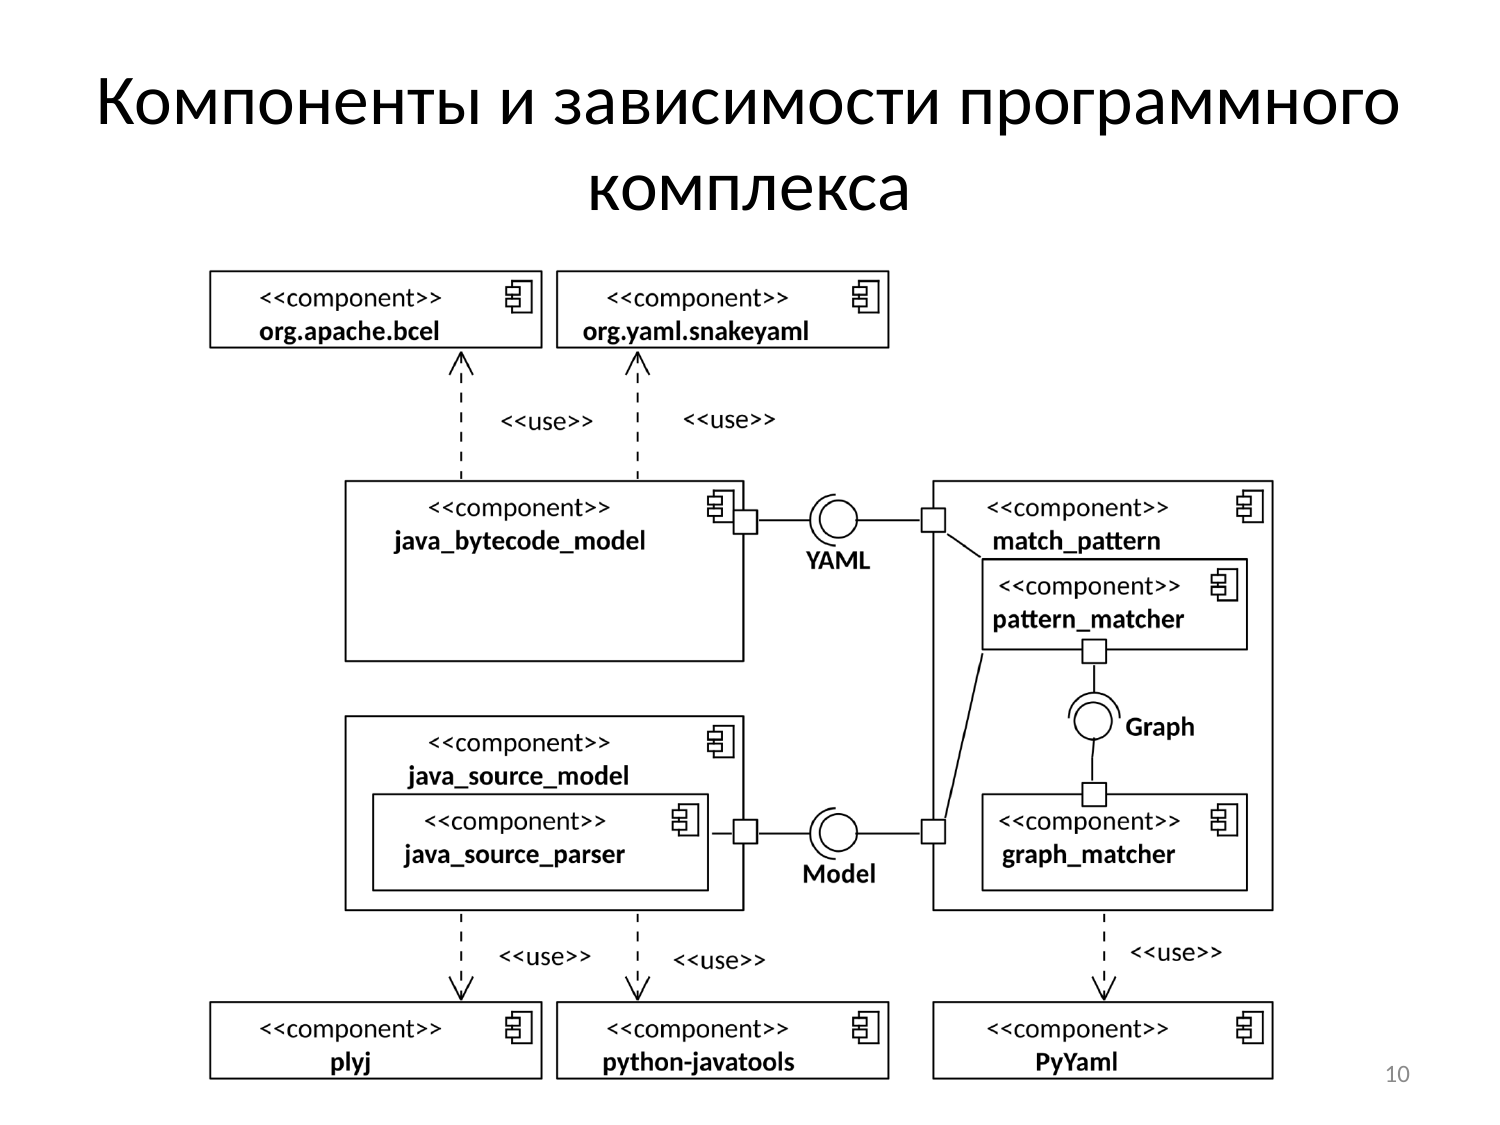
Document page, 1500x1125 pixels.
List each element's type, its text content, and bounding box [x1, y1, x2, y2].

title Компоненты и зависимости программного комплекса [75, 45, 1425, 233]
picture [206, 266, 1282, 1088]
slide_number 10 [1074, 1042, 1425, 1103]
